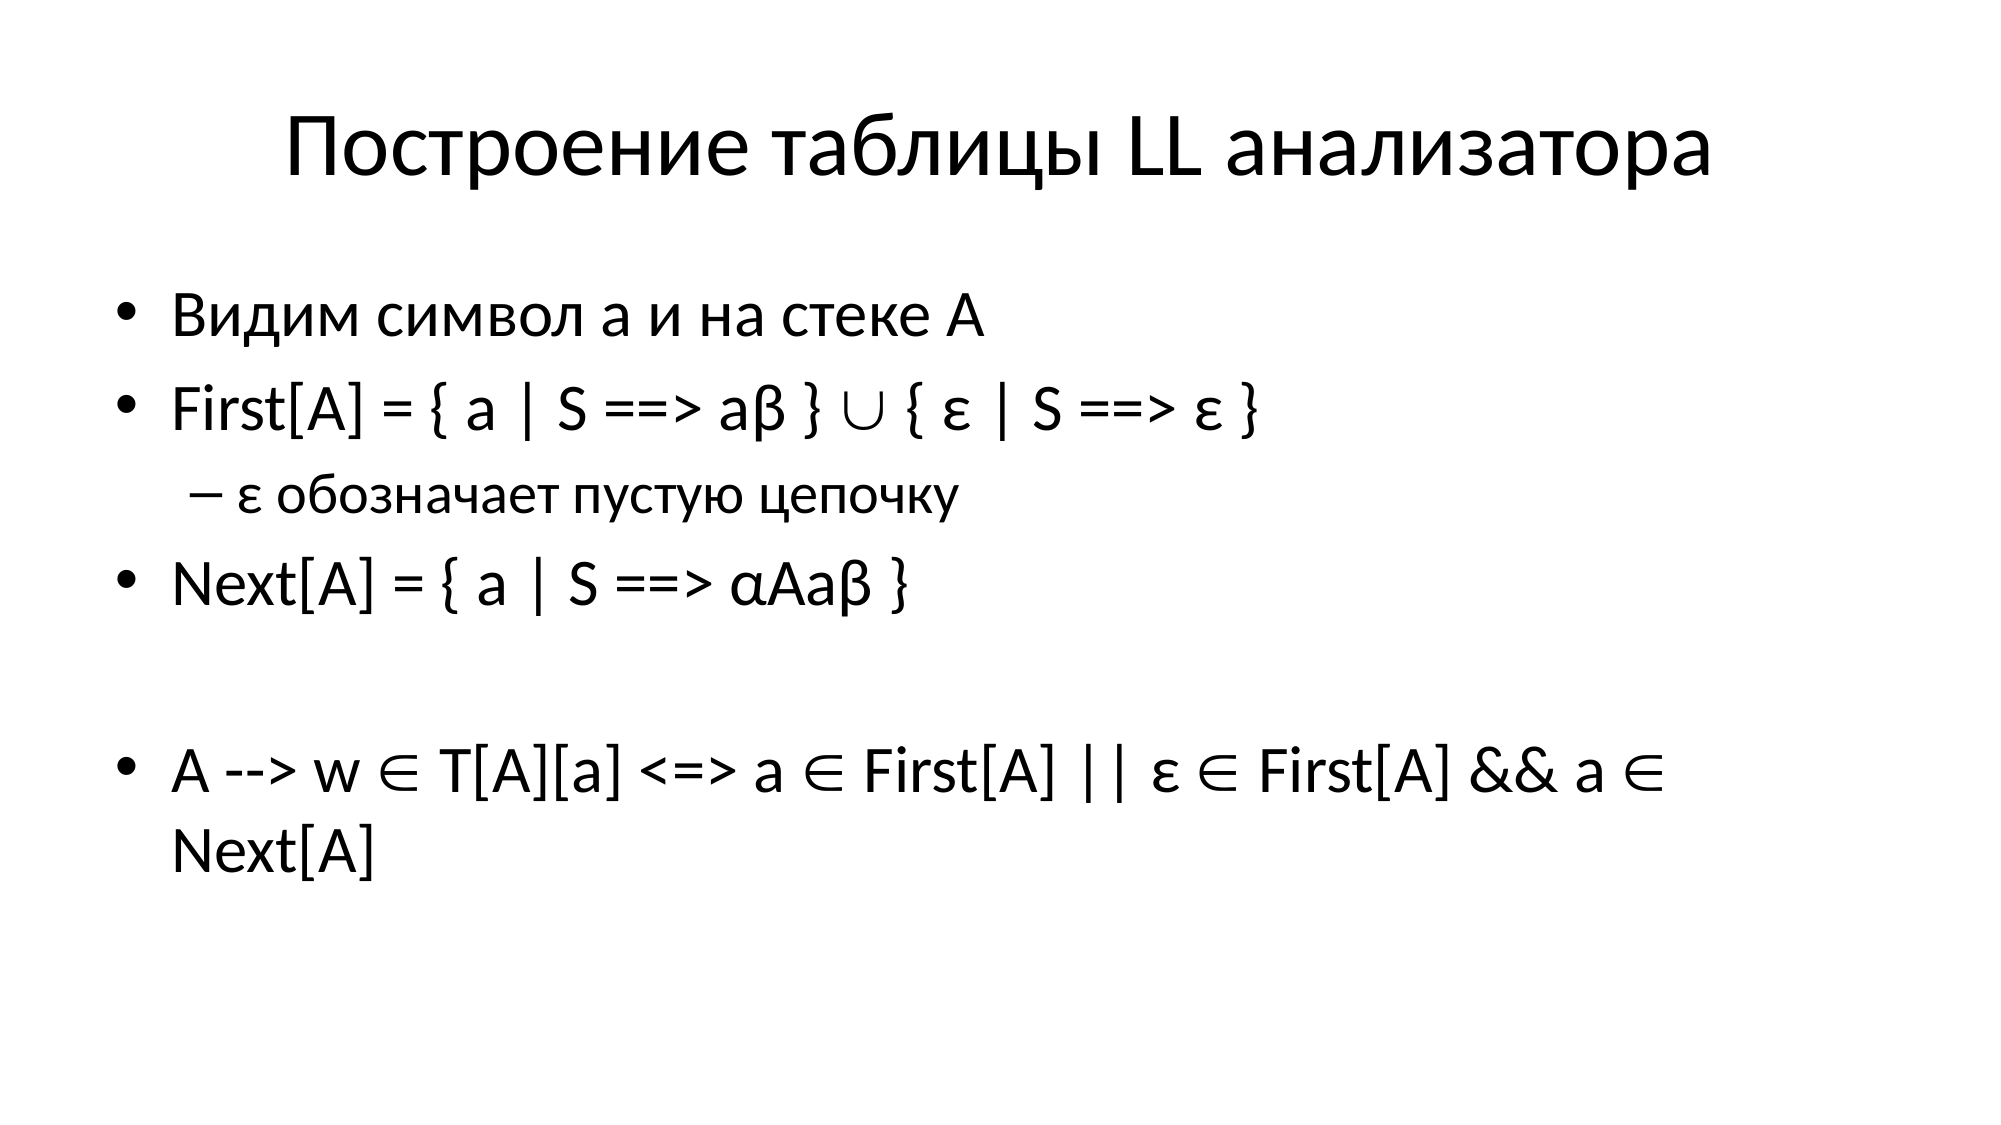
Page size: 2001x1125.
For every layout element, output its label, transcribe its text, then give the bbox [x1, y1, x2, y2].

title Построение таблицы LL анализатора [99, 45, 1900, 233]
list Видим символ а и на стеке А First[A] = { a | S ==> aβ }  { ε | S ==> ε } ε обозначает пустую цепочку Next[A] = { a | S ==> αAaβ } A --> w  T[A][a] <=> a  First[A] || ε  First[A] && a  Next[A] [99, 262, 1900, 1005]
